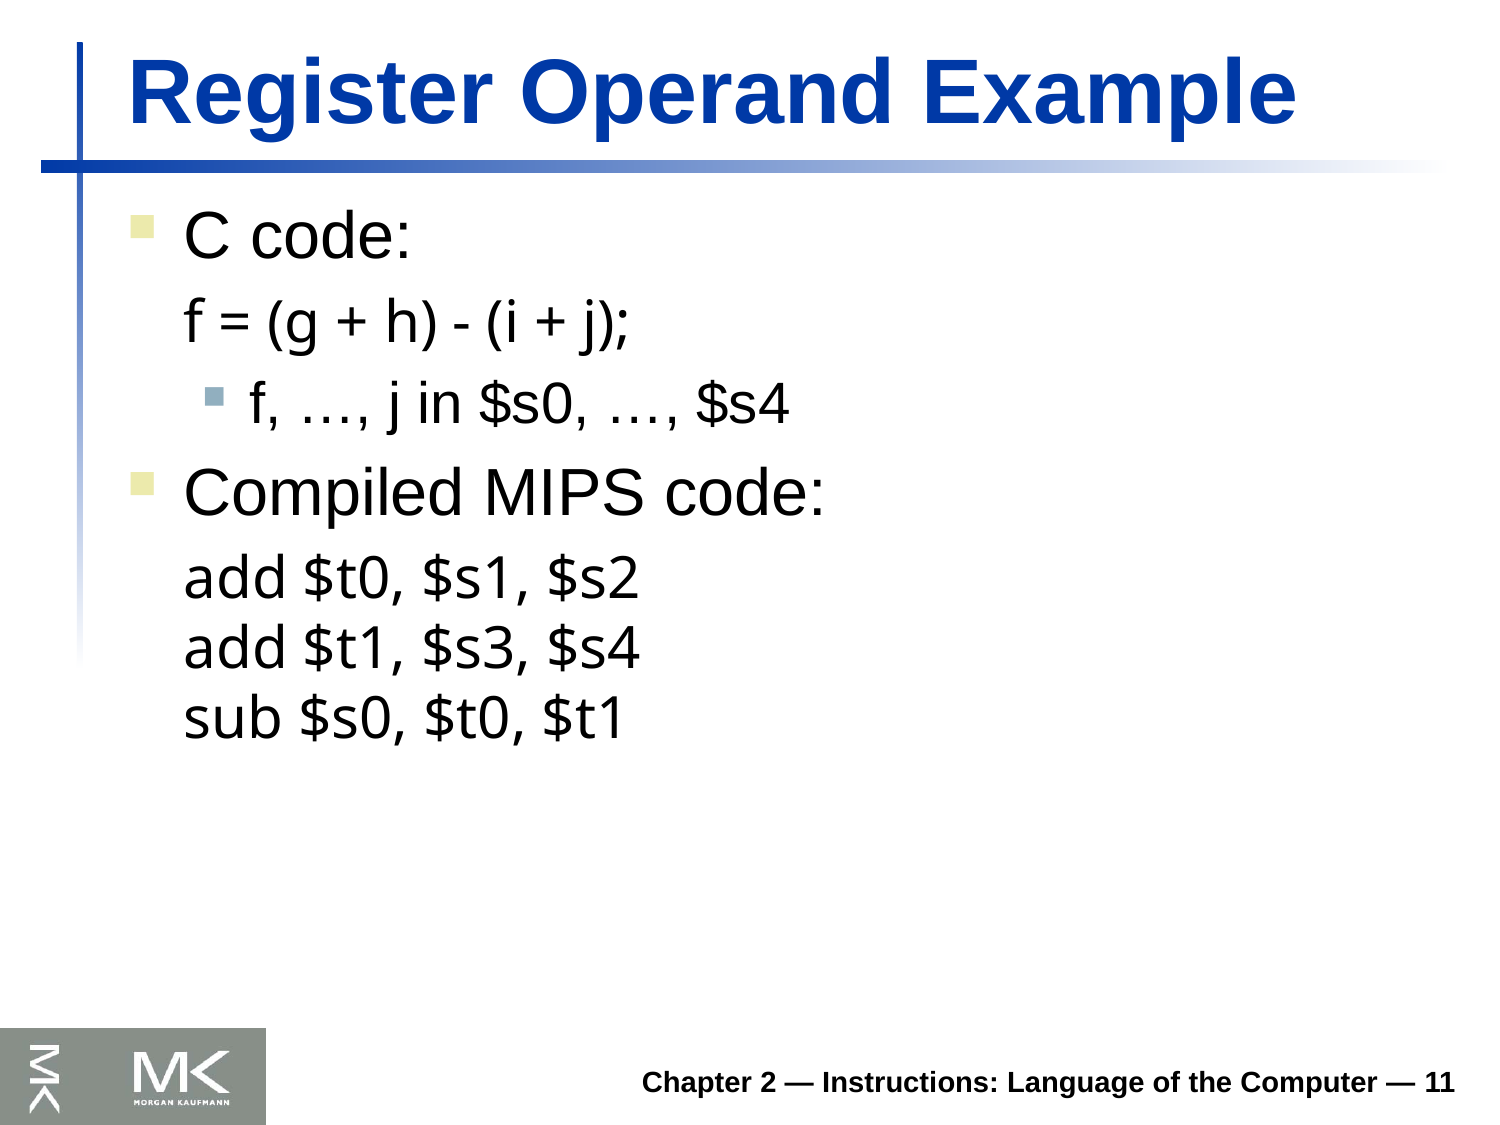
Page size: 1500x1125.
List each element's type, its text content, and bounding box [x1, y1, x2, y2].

footer Chapter 2 — Instructions: Language of the Computer — 11 [277, 1046, 1471, 1106]
title Register Operand Example [112, 23, 1468, 149]
picture [0, 1028, 266, 1125]
list C code: f = (g + h) - (i + j); f, …, j in $s0, …, $s4 Compiled MIPS code: add $t0, $s1, $s2 add $t1, $s3, $s4 sub $s0, $t0, $t1 [112, 184, 1469, 1024]
